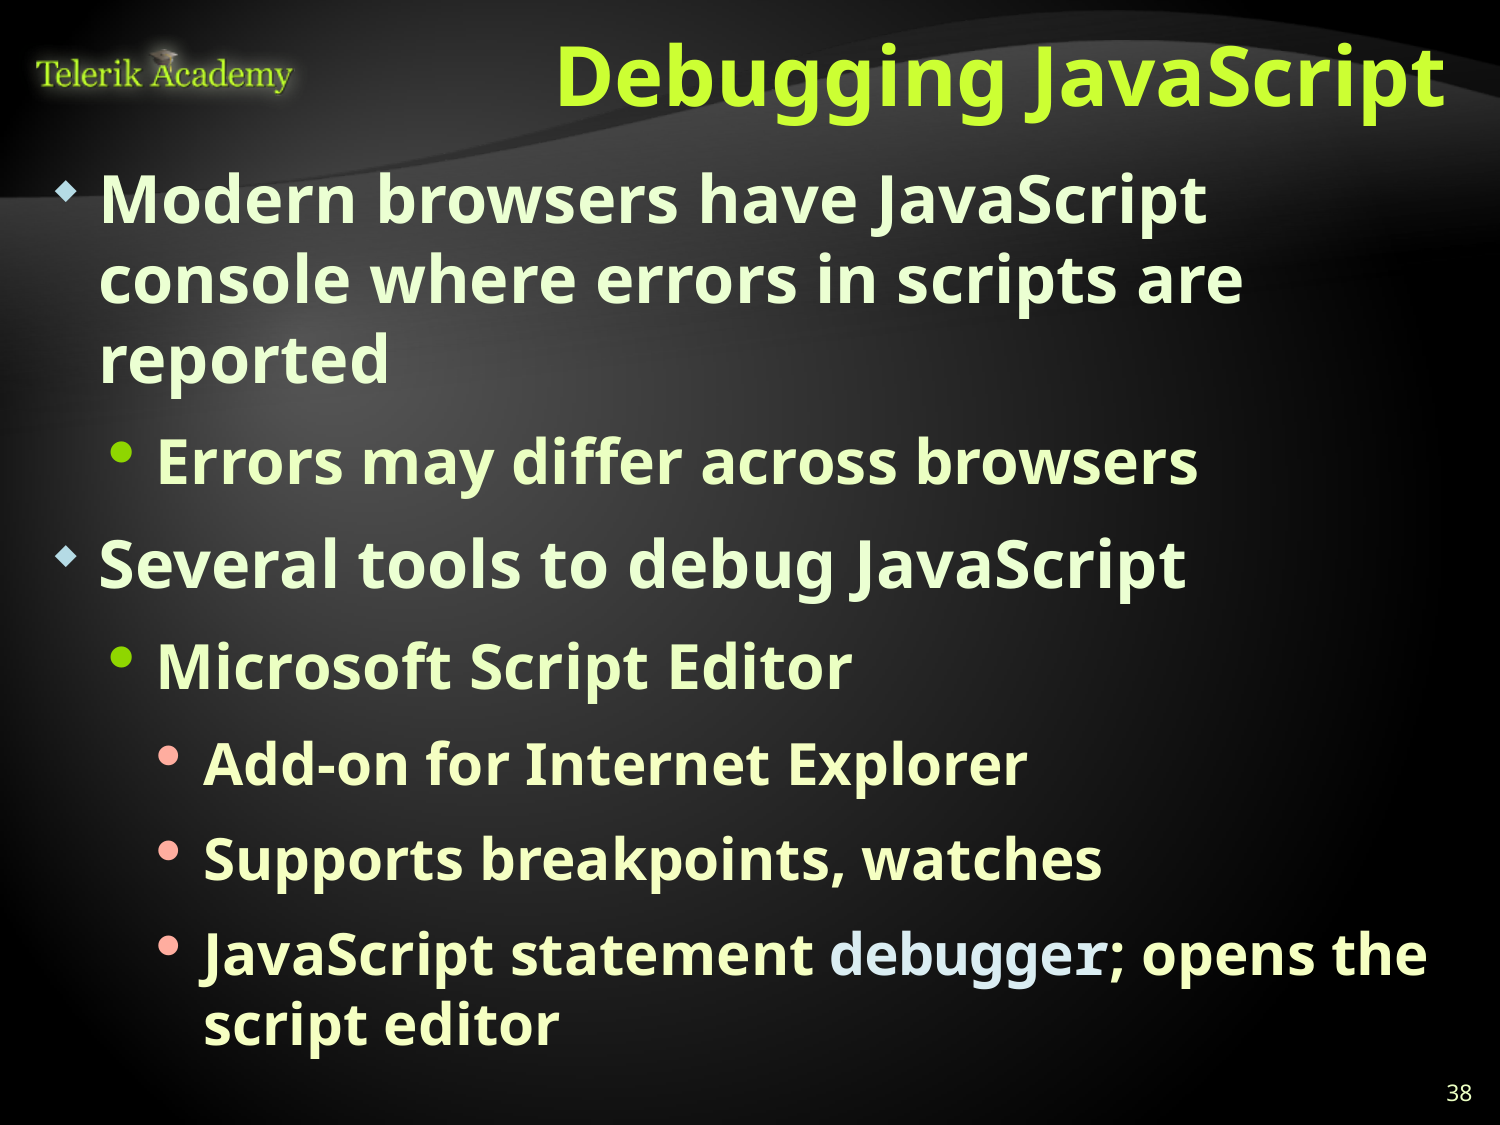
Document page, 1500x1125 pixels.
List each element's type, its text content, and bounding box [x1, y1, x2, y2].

list Modern browsers have JavaScript console where errors in scripts are reported Errors may differ across browsers Several tools to debug JavaScript Microsoft Script Editor Add-on for Internet Explorer Supports breakpoints, watches JavaScript statement debugger; opens the script editor [37, 149, 1463, 1100]
slide_number 38 [1412, 1074, 1488, 1113]
picture [0, 0, 1500, 1125]
title Debugging JavaScript [300, 12, 1463, 149]
